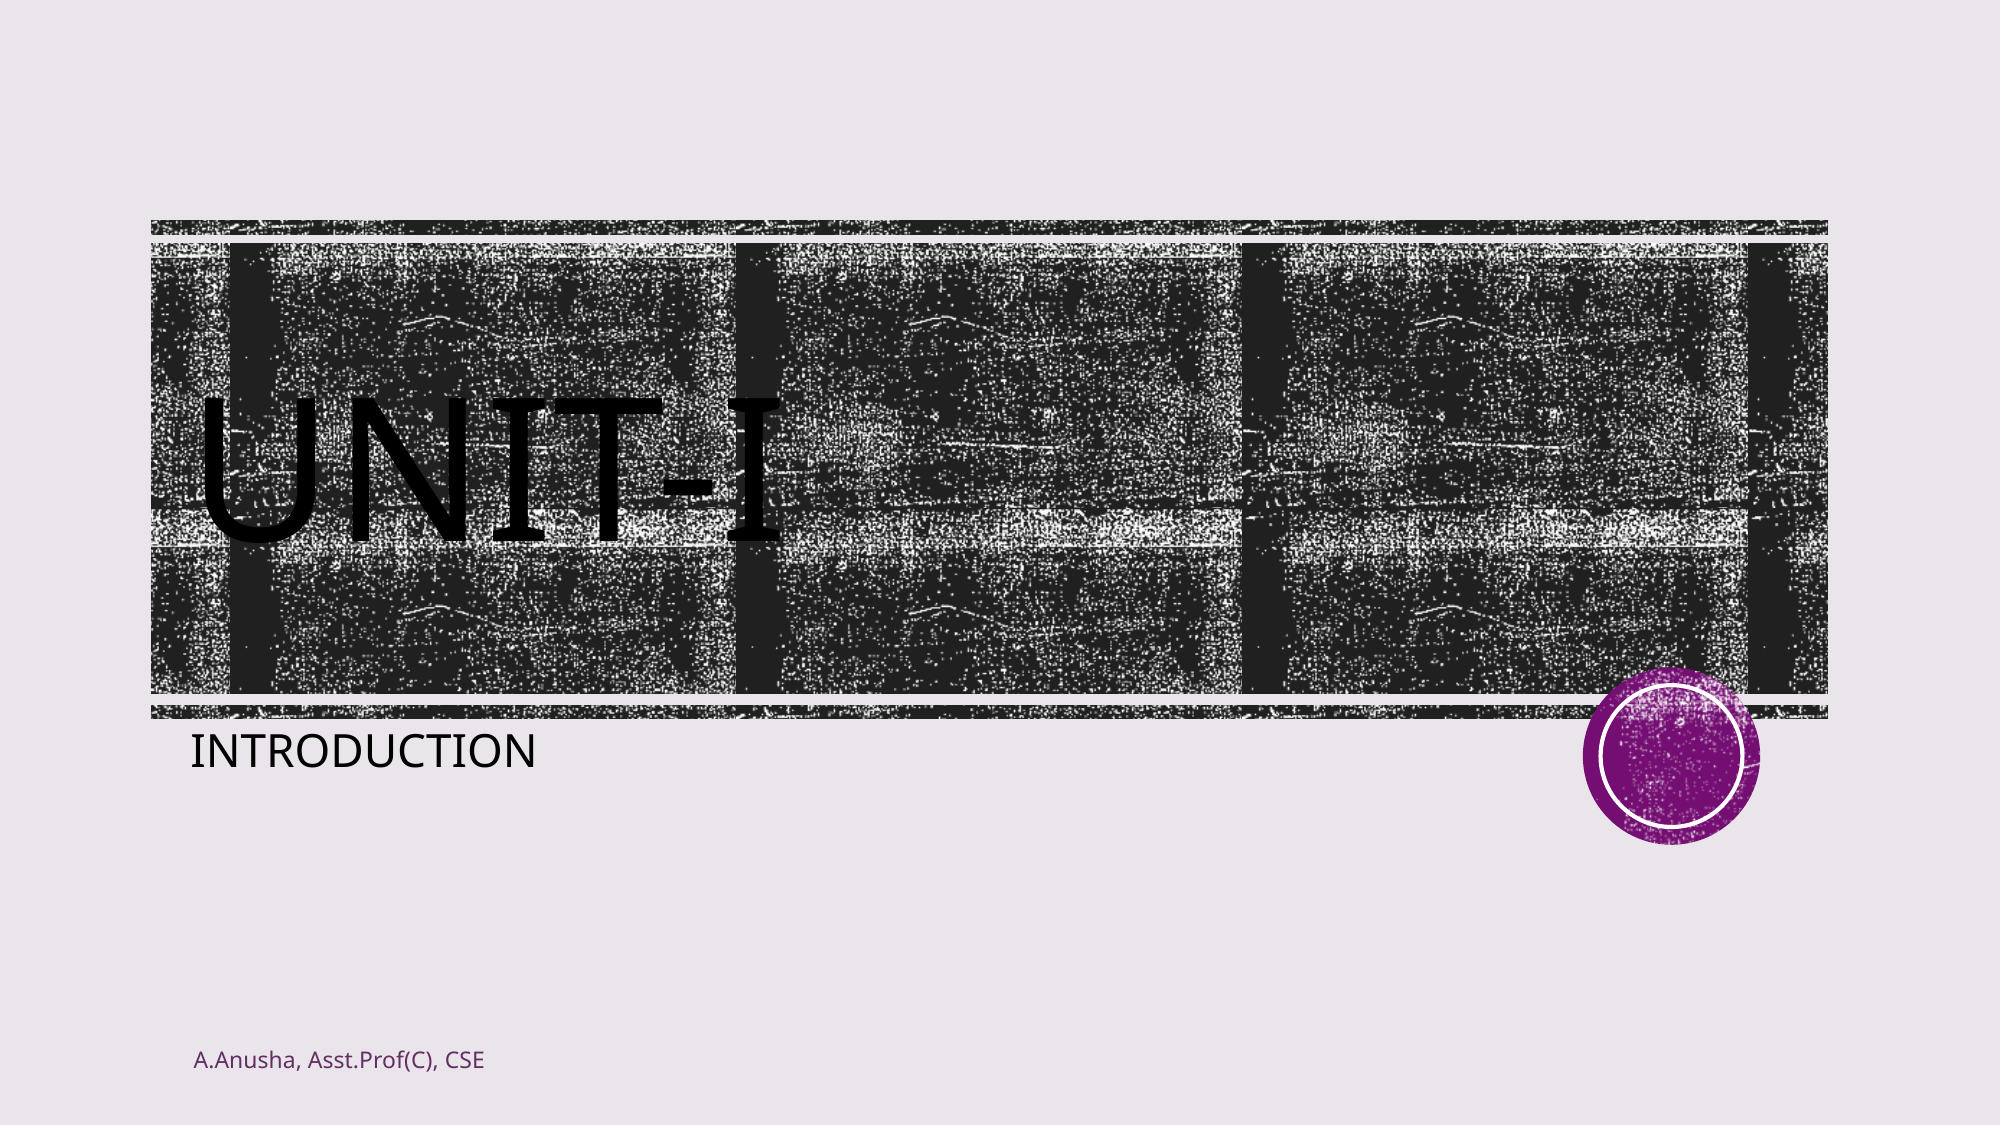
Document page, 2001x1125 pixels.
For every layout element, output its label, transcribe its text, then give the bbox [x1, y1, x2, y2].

title UNIT-I [172, 234, 1808, 733]
footer A.Anusha, Asst.Prof(C), CSE [178, 1028, 1217, 1089]
subtitle INTRODUCTION [175, 720, 1470, 896]
